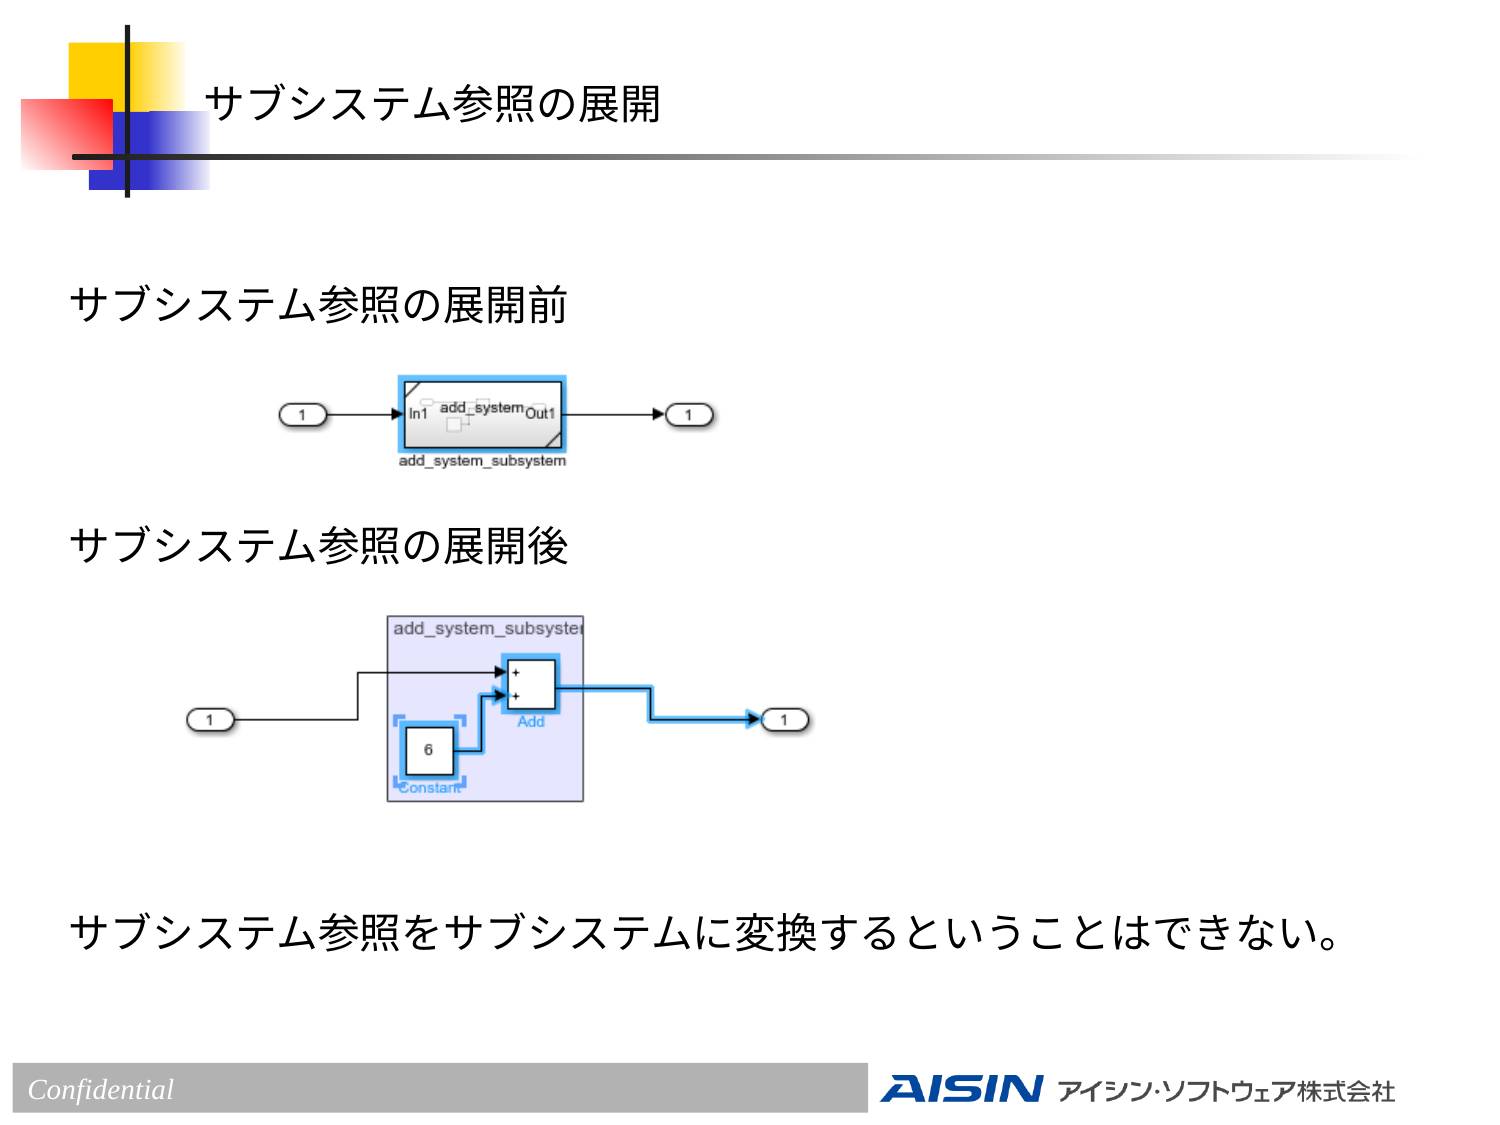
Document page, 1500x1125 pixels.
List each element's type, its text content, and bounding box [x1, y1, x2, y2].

picture [251, 357, 751, 481]
title サブシステム参照の展開 [188, 69, 1404, 136]
picture [879, 1075, 1395, 1102]
picture [171, 600, 830, 826]
list サブシステム参照の展開前 サブシステム参照の展開後 サブシステム参照をサブシステムに変換するということはできない。 [53, 222, 1481, 1041]
